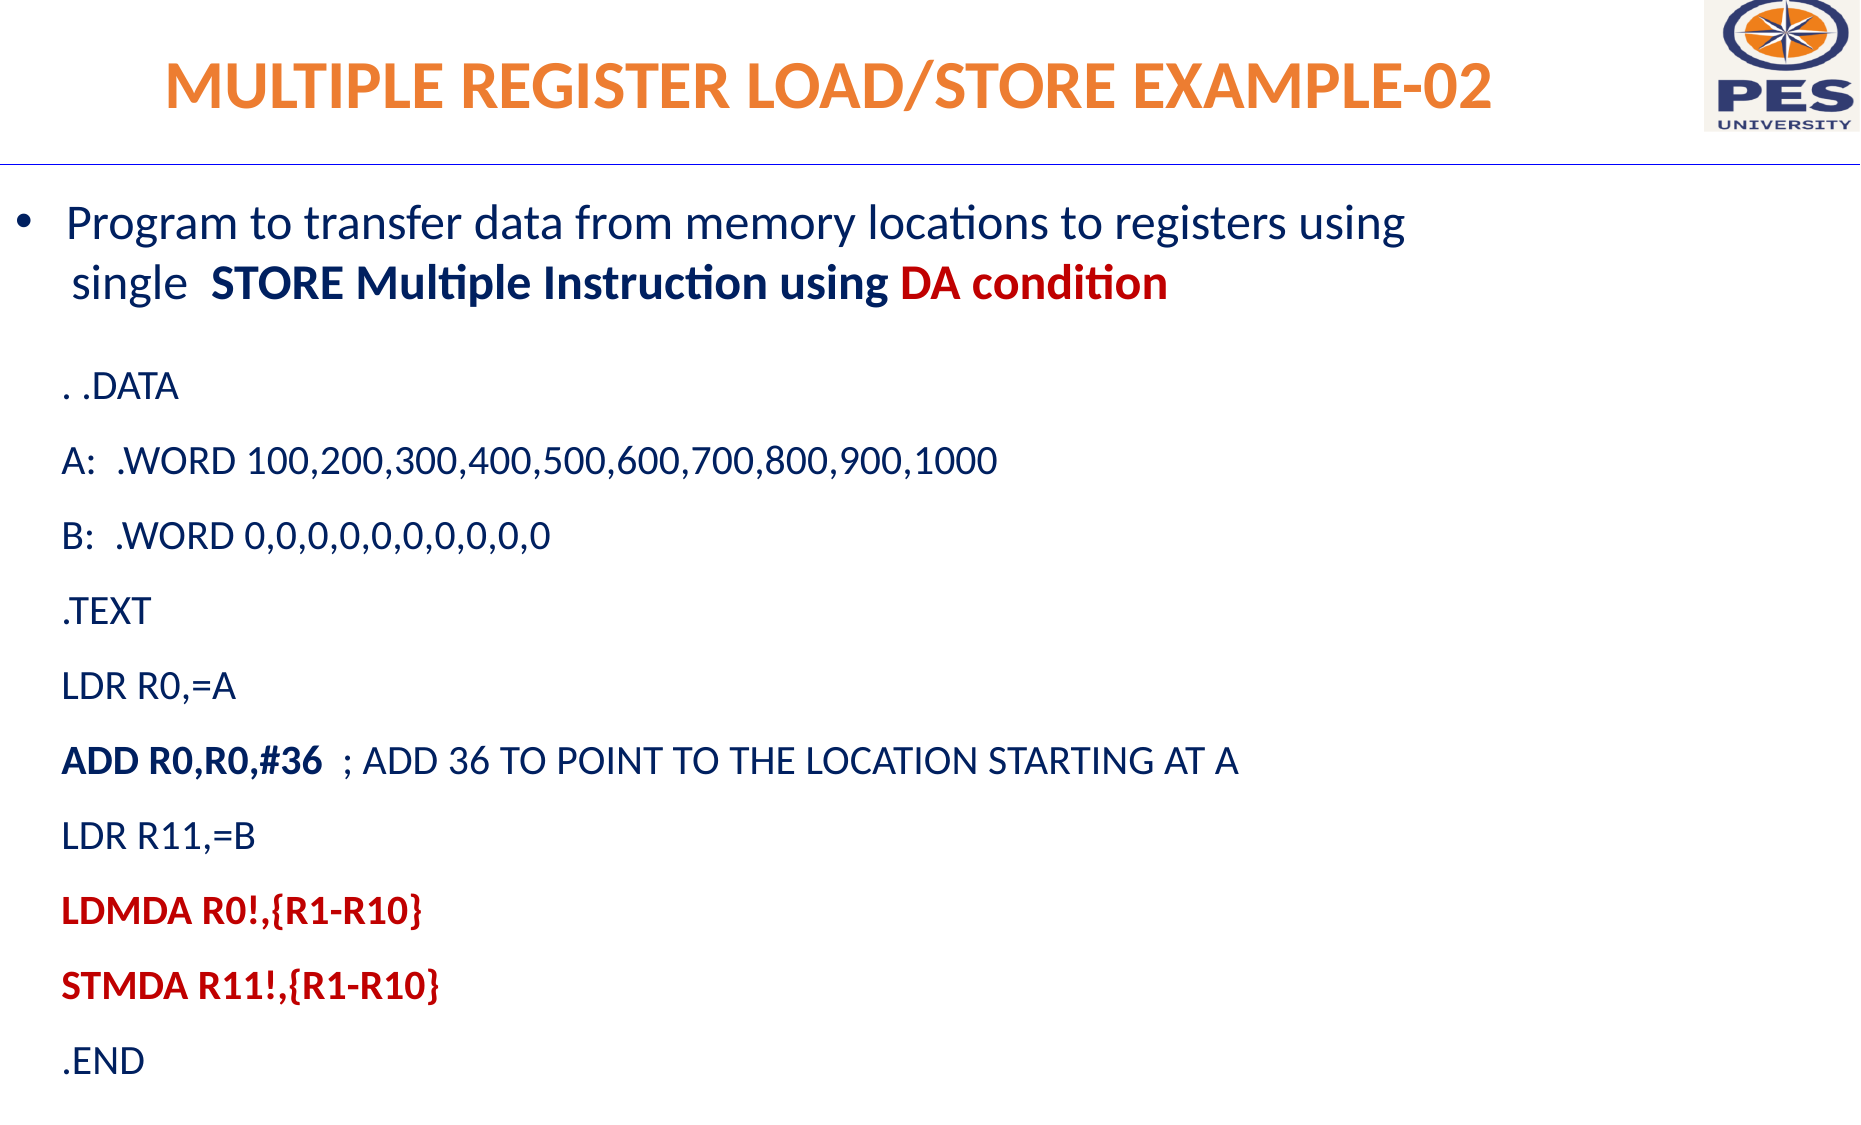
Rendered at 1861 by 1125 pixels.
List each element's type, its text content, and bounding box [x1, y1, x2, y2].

title Multiple register LOAD/STORE Example-02 [0, 31, 1619, 132]
text_box Program to transfer data from memory locations to registers using single STORE Multiple Instruction using DA condition [0, 200, 1830, 300]
text_box . .DATA A: .WORD 100,200,300,400,500,600,700,800,900,1000 B: .WORD 0,0,0,0,0,0,0,0,0,0 .TEXT LDR R0,=A ADD R0,R0,#36 ; ADD 36 TO POINT TO THE LOCATION STARTING AT A LDR R11,=B LDMDA R0!,{R1-R10} STMDA R11!,{R1-R10} .END [46, 324, 1675, 1098]
picture [1704, 0, 1861, 132]
